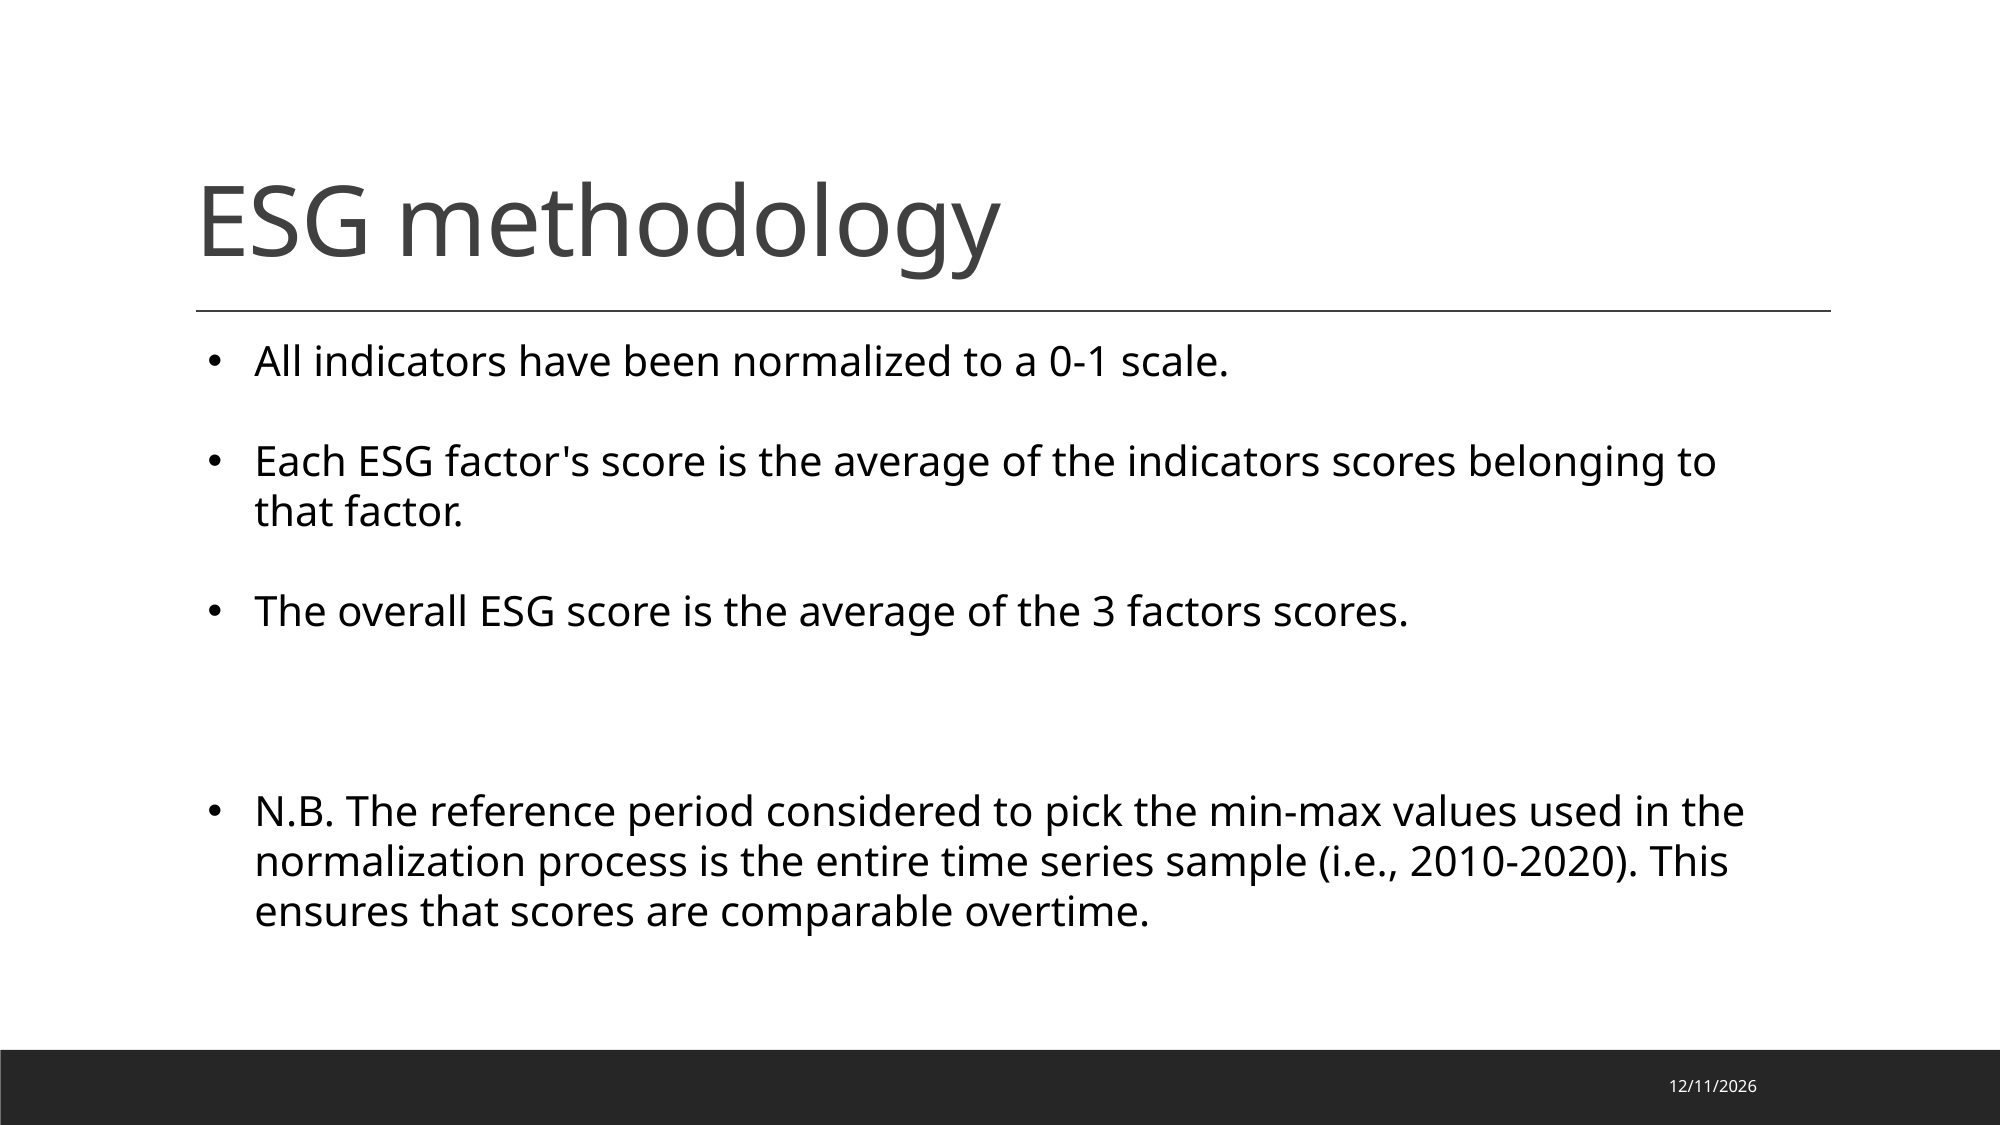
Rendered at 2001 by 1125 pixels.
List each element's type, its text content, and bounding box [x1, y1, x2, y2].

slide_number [1348, 1057, 1773, 1118]
text_box All indicators have been normalized to a 0-1 scale. Each ESG factor's score is the average of the indicators scores belonging to that factor. The overall ESG score is the average of the 3 factors scores. N.B. The reference period considered to pick the min-max values used in the normalization process is the entire time series sample (i.e., 2010-2020). This ensures that scores are comparable overtime. [192, 327, 1807, 943]
title ESG methodology [180, 47, 1830, 285]
